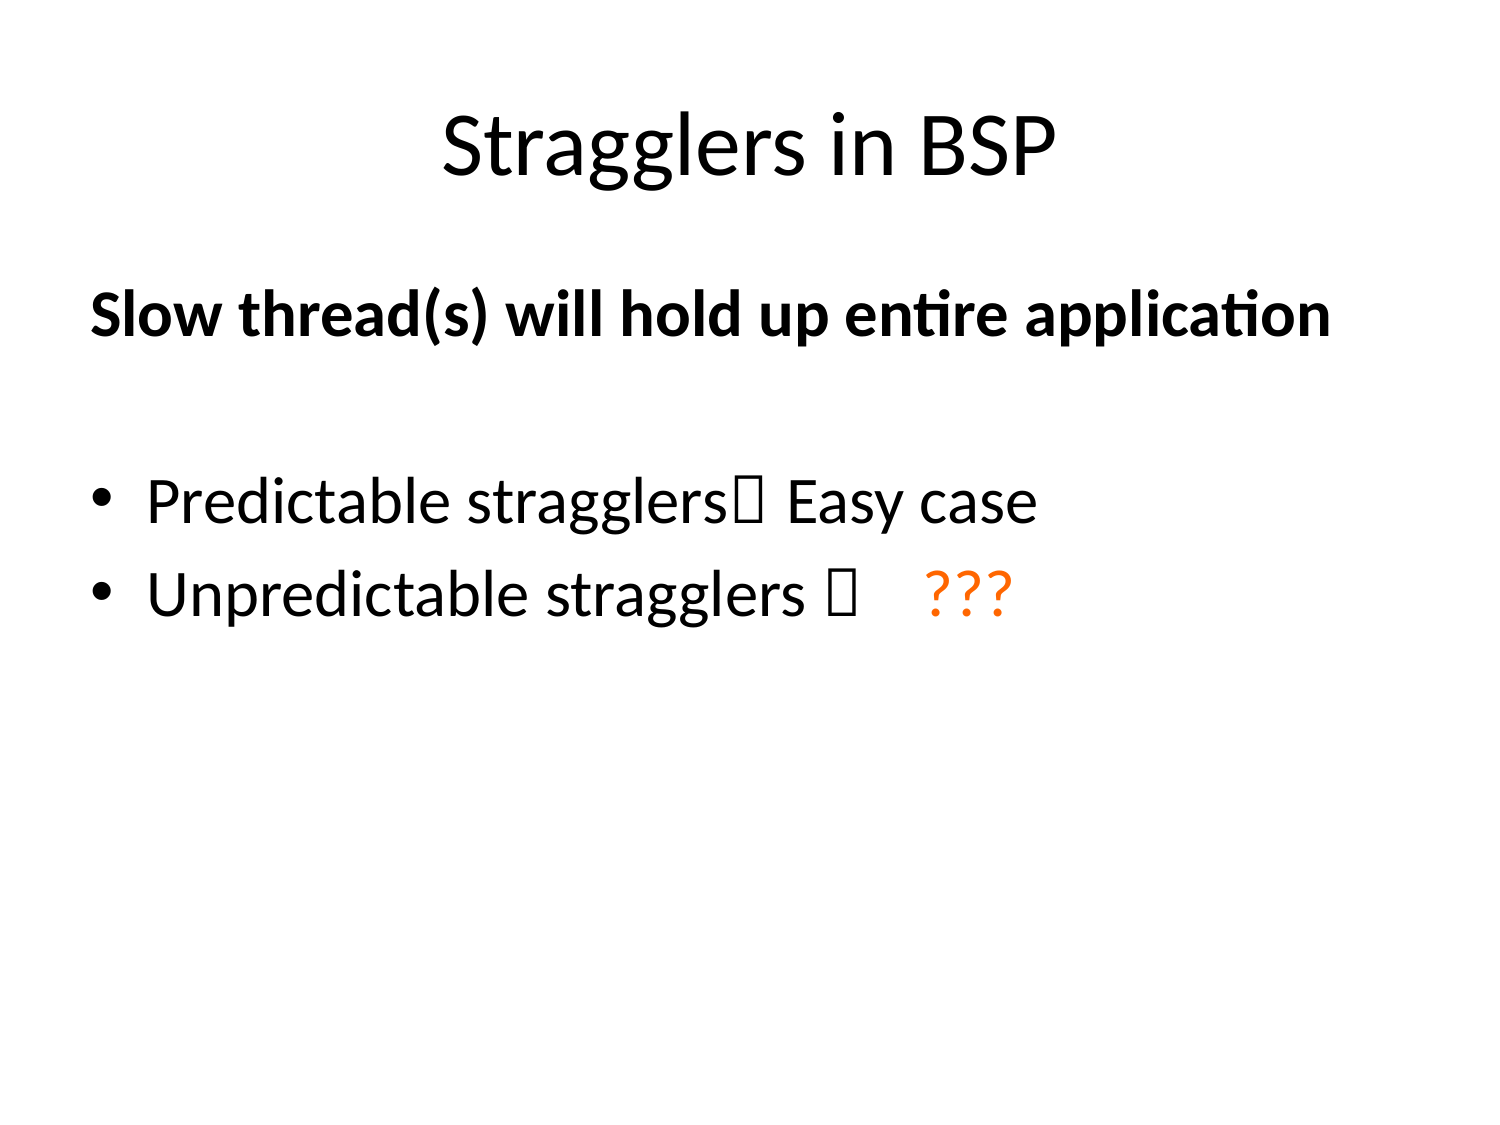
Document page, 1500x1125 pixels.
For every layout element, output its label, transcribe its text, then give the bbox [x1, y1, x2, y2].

title Stragglers in BSP [75, 45, 1425, 233]
list Slow thread(s) will hold up entire application Predictable stragglers Easy case Unpredictable stragglers  ??? [75, 262, 1425, 1005]
